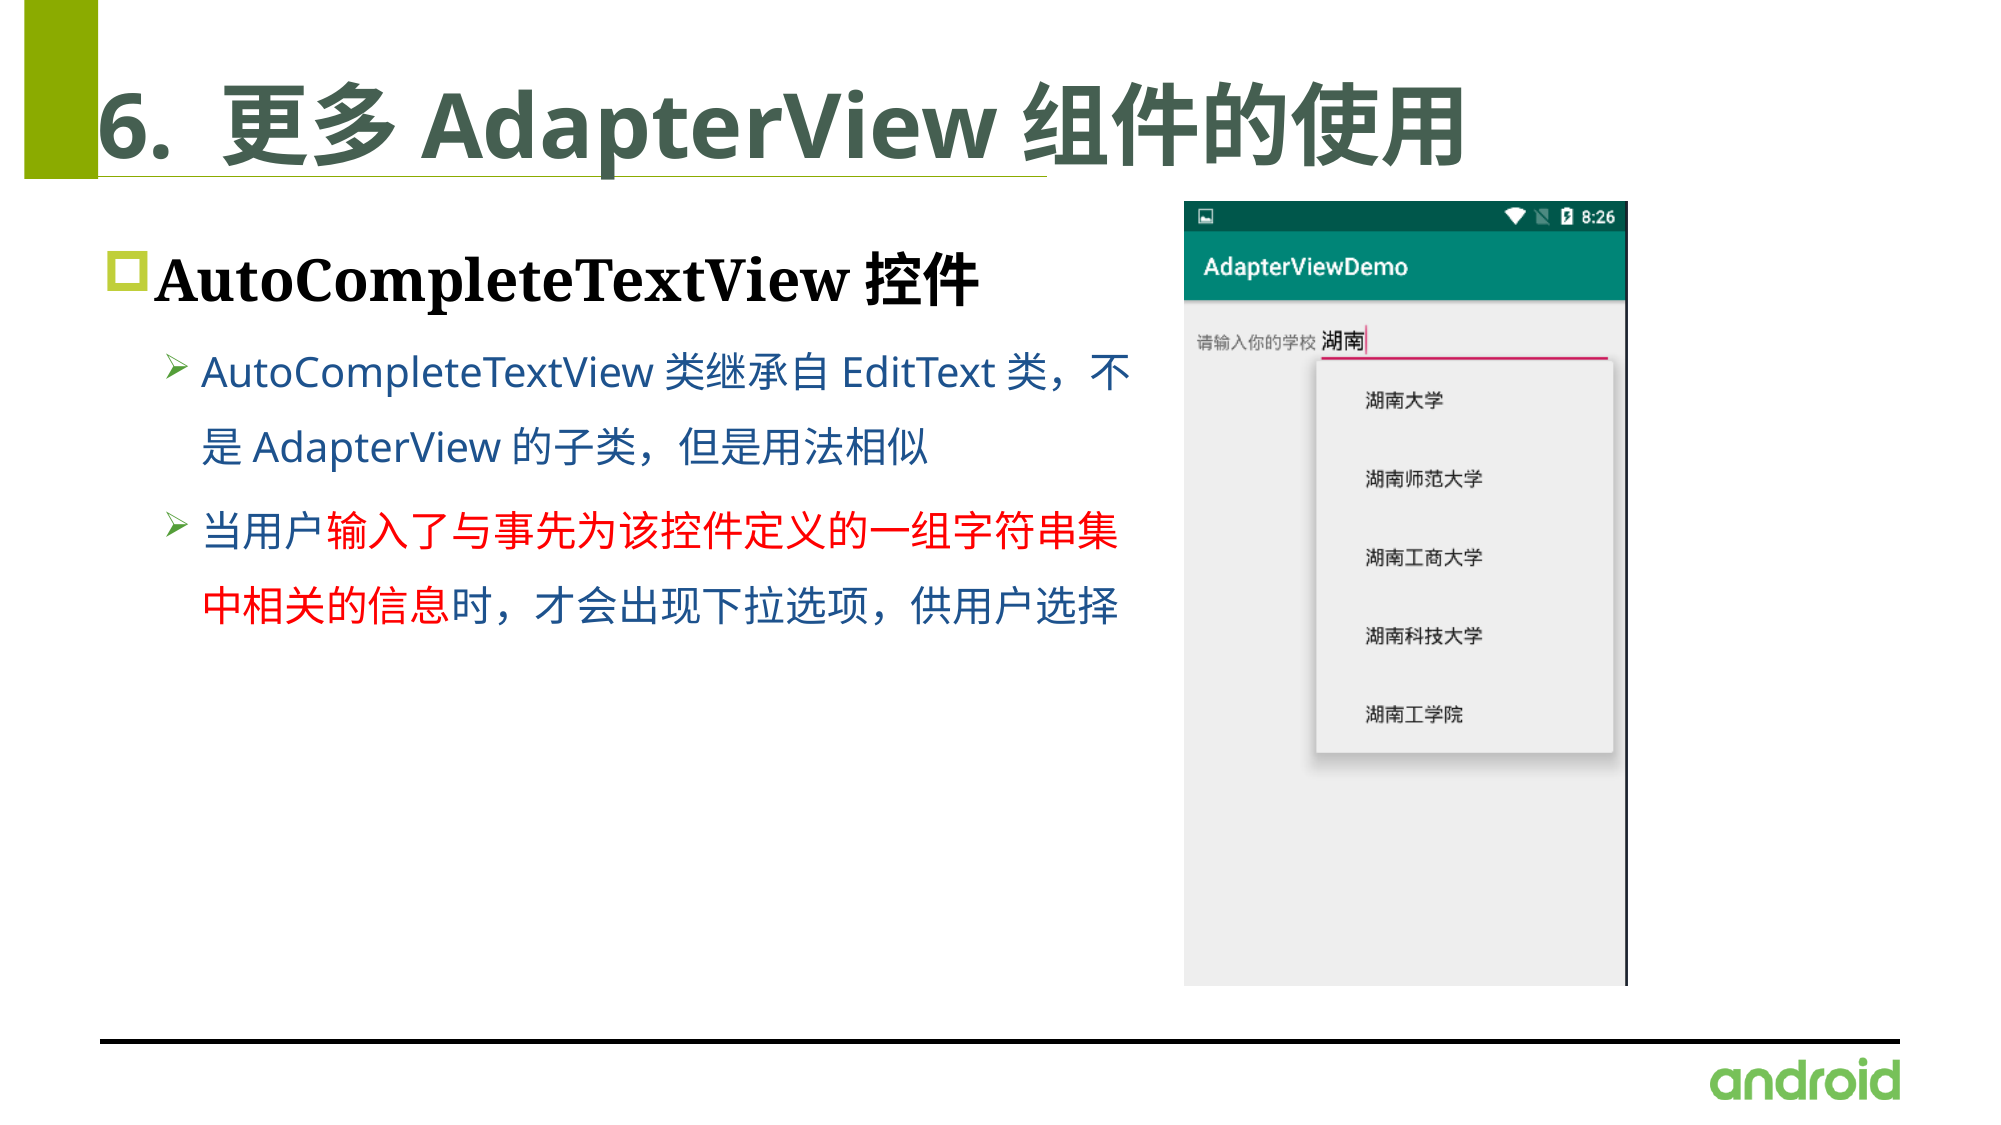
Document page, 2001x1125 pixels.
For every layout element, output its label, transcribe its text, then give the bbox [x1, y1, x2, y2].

list AutoCompleteTextView控件 AutoCompleteTextView类继承自EditText类，不是AdapterView的子类，但是用法相似 当用户输入了与事先为该控件定义的一组字符串集中相关的信息时，才会出现下拉选项，供用户选择 [91, 201, 1164, 1042]
picture [1710, 1057, 1900, 1100]
title 6. 更多AdapterView组件的使用 [97, 0, 1898, 177]
picture [1184, 201, 1628, 986]
